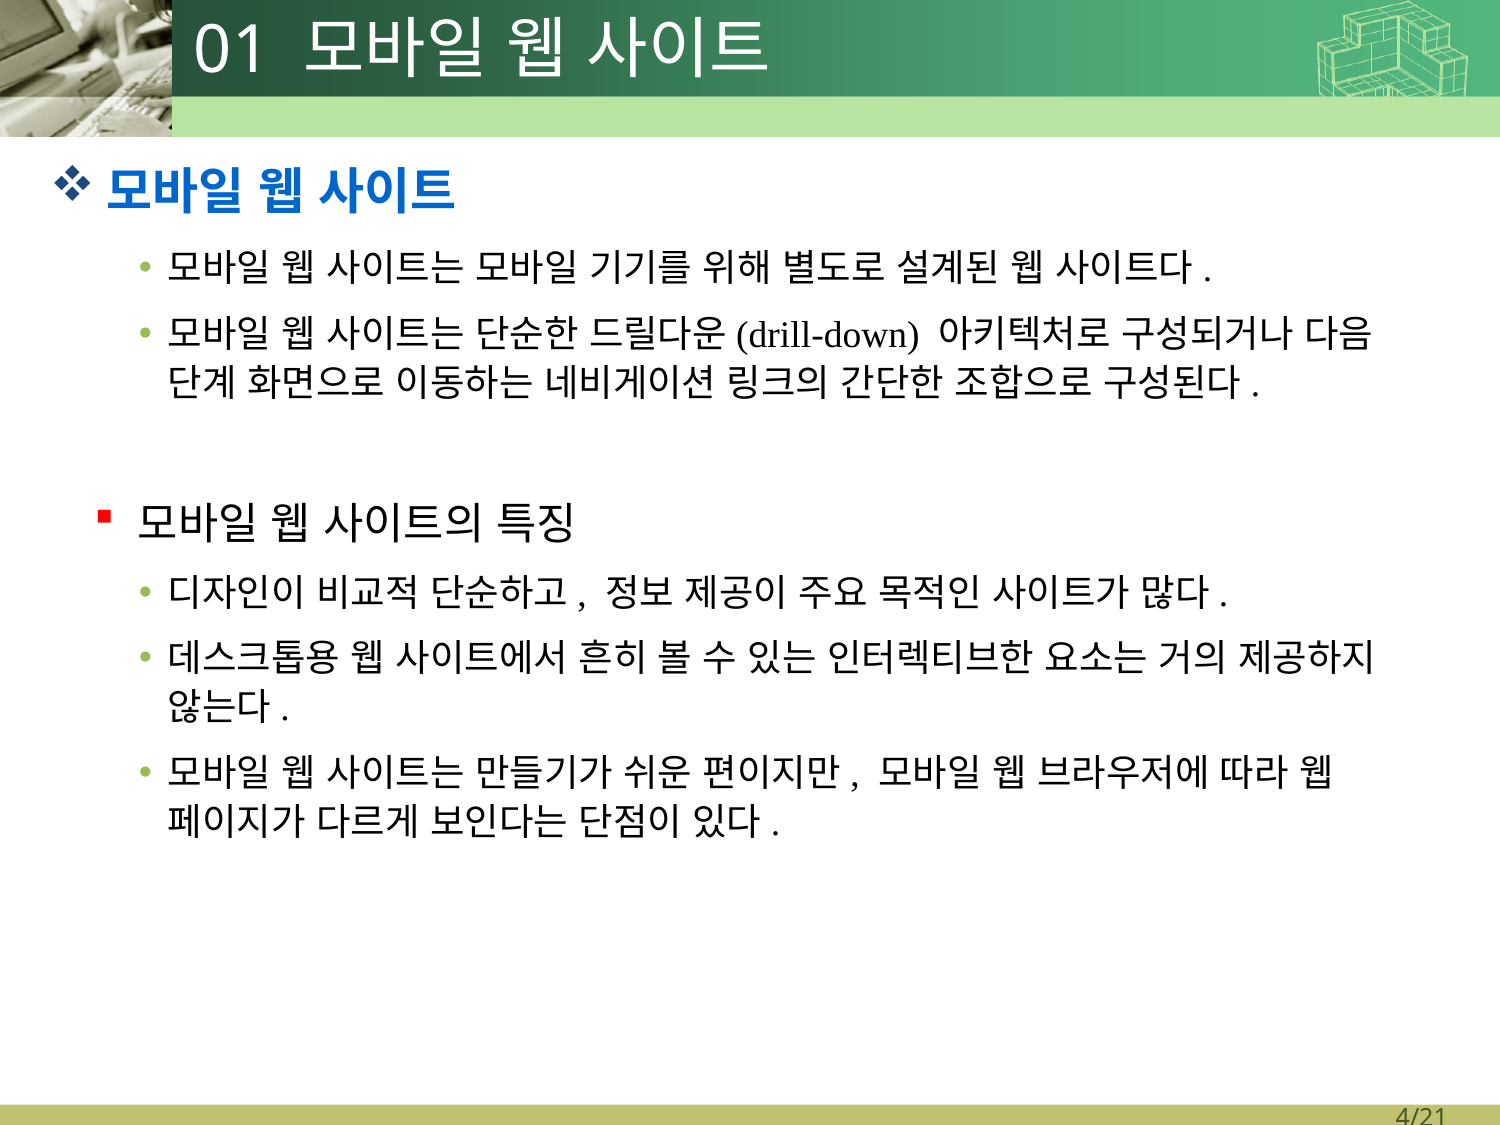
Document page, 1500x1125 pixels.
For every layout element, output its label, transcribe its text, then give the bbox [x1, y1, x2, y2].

picture [0, 0, 1500, 151]
list 모바일 웹 사이트 모바일 웹 사이트는 모바일 기기를 위해 별도로 설계된 웹 사이트다. 모바일 웹 사이트는 단순한 드릴다운(drill-down) 아키텍처로 구성되거나 다음 단계 화면으로 이동하는 네비게이션 링크의 간단한 조합으로 구성된다. 모바일 웹 사이트의 특징 디자인이 비교적 단순하고, 정보 제공이 주요 목적인 사이트가 많다. 데스크톱용 웹 사이트에서 흔히 볼 수 있는 인터렉티브한 요소는 거의 제공하지 않는다. 모바일 웹 사이트는 만들기가 쉬운 편이지만, 모바일 웹 브라우저에 따라 웹 페이지가 다르게 보인다는 단점이 있다. [35, 152, 1465, 1079]
title 01 모바일 웹 사이트 [178, 9, 1459, 82]
